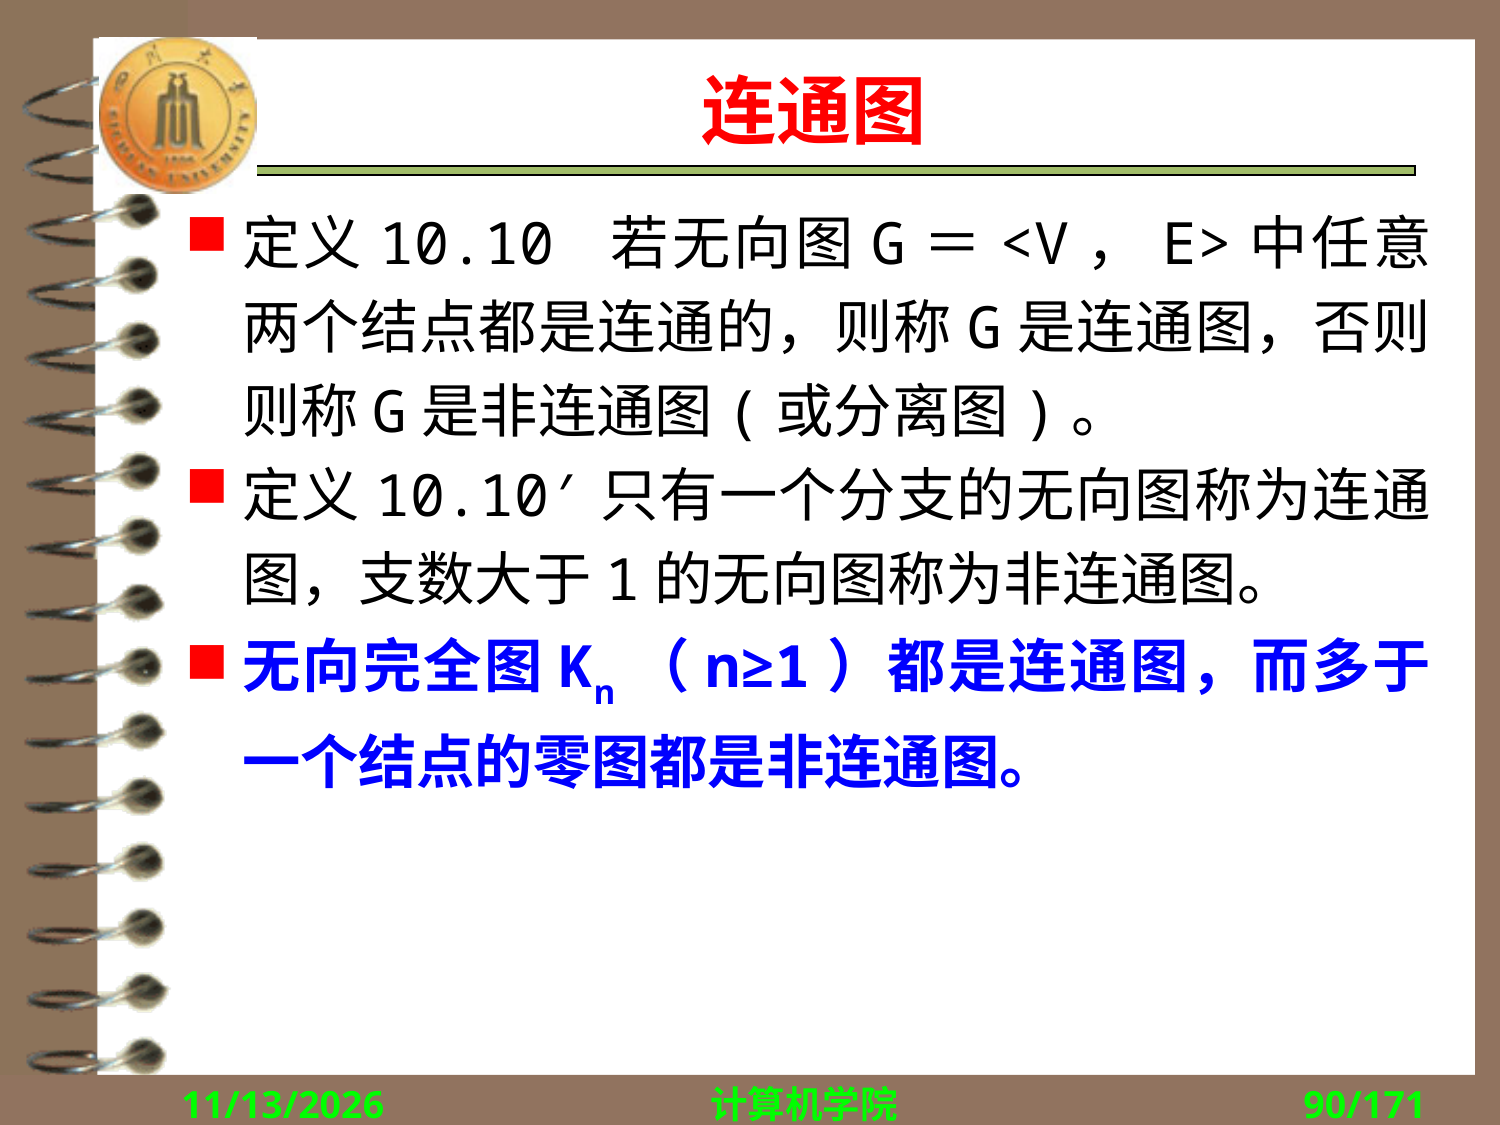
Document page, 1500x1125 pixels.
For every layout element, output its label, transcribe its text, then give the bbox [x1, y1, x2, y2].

footer 计算机学院 [479, 1073, 1128, 1100]
slide_number 90/171 [1128, 1073, 1442, 1100]
title 连通图 [212, 50, 1415, 168]
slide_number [166, 1073, 479, 1100]
text_box 定义10.10 若无向图G＝<V，E>中任意两个结点都是连通的，则称G是连通图，否则则称G是非连通图(或分离图)。 定义10.10′只有一个分支的无向图称为连通图，支数大于1的无向图称为非连通图。 无向完全图Kn（n≥1）都是连通图，而多于一个结点的零图都是非连通图。 [171, 184, 1446, 803]
picture [0, 0, 257, 1075]
